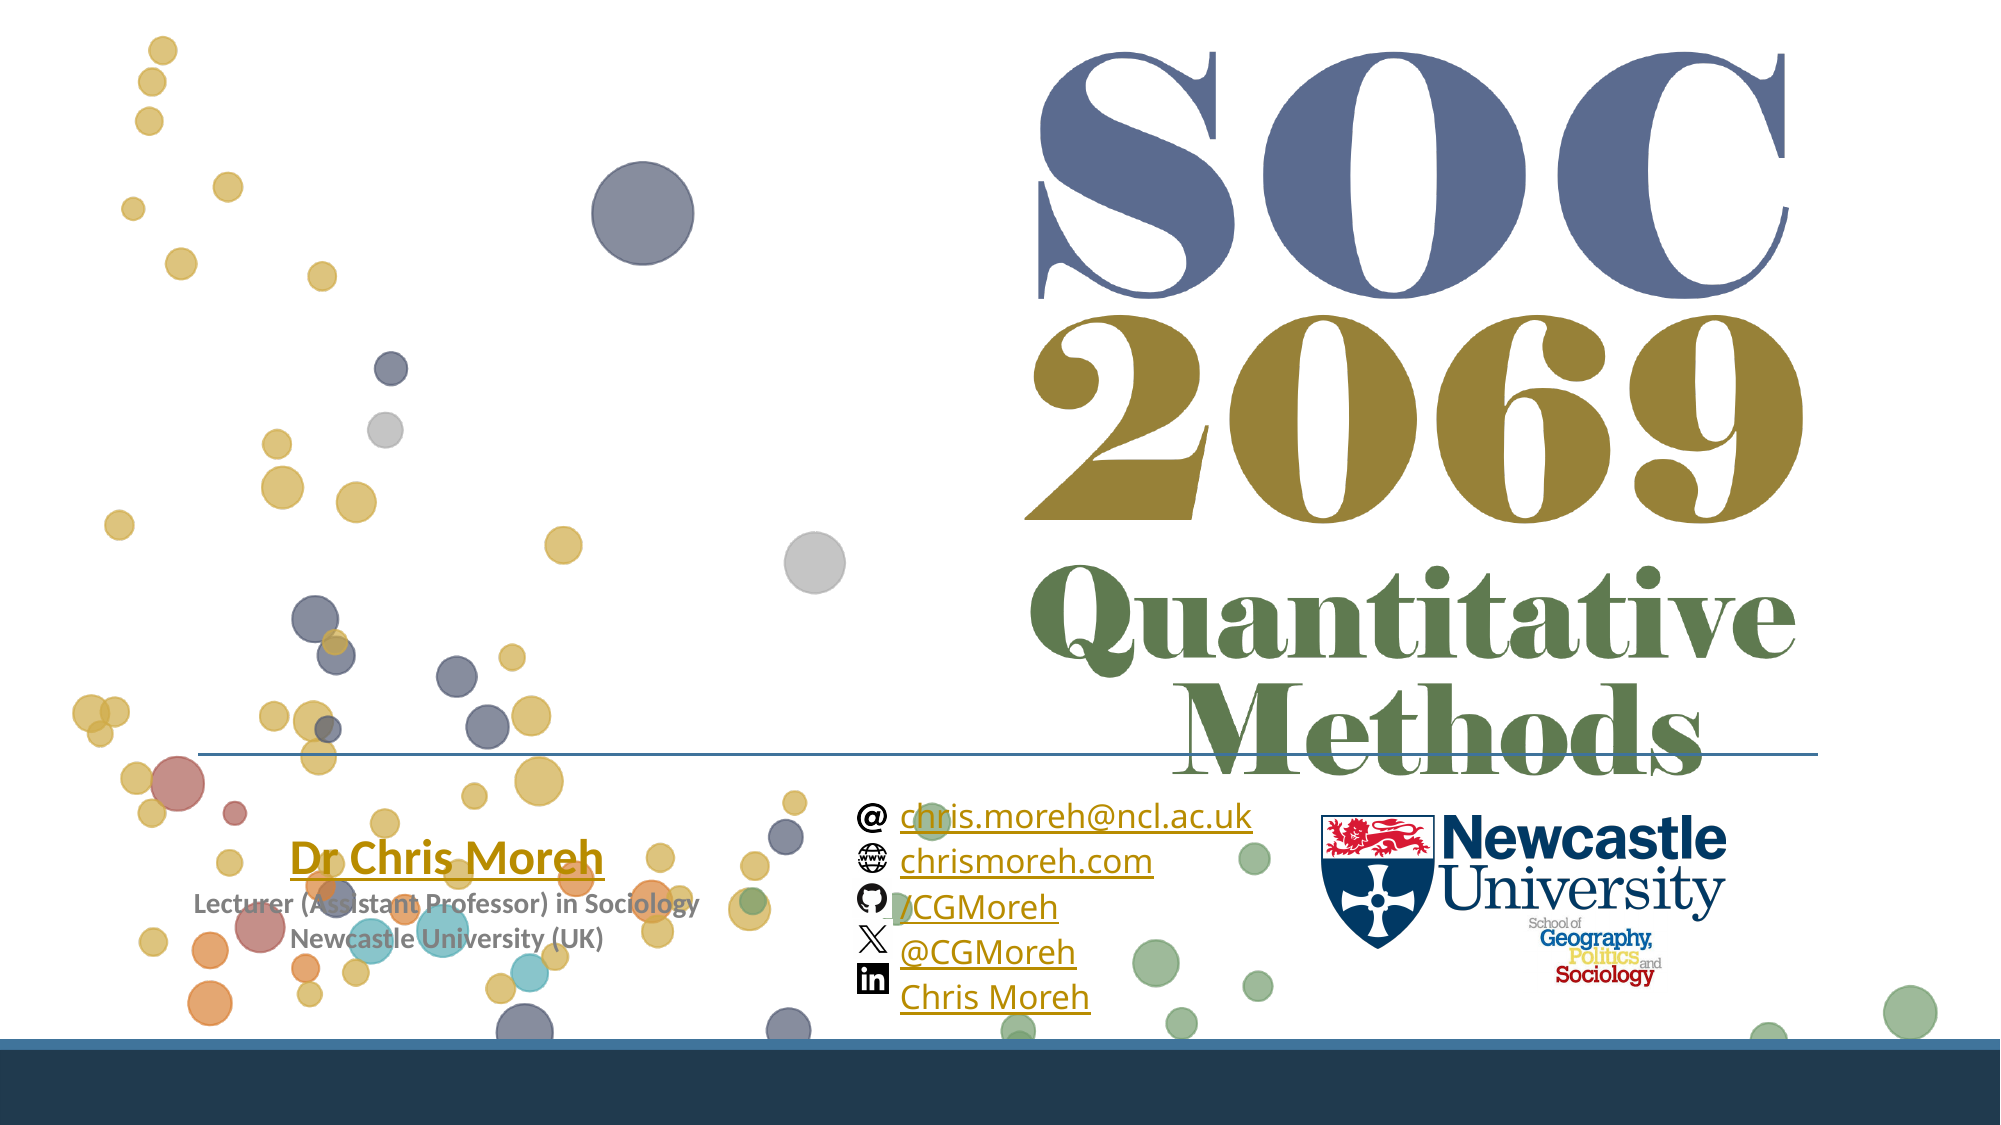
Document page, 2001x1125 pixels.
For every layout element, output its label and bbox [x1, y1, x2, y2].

picture [1321, 815, 1726, 993]
picture [852, 878, 892, 918]
picture [857, 803, 887, 833]
picture [853, 919, 893, 959]
picture [857, 963, 889, 994]
picture [858, 843, 887, 873]
